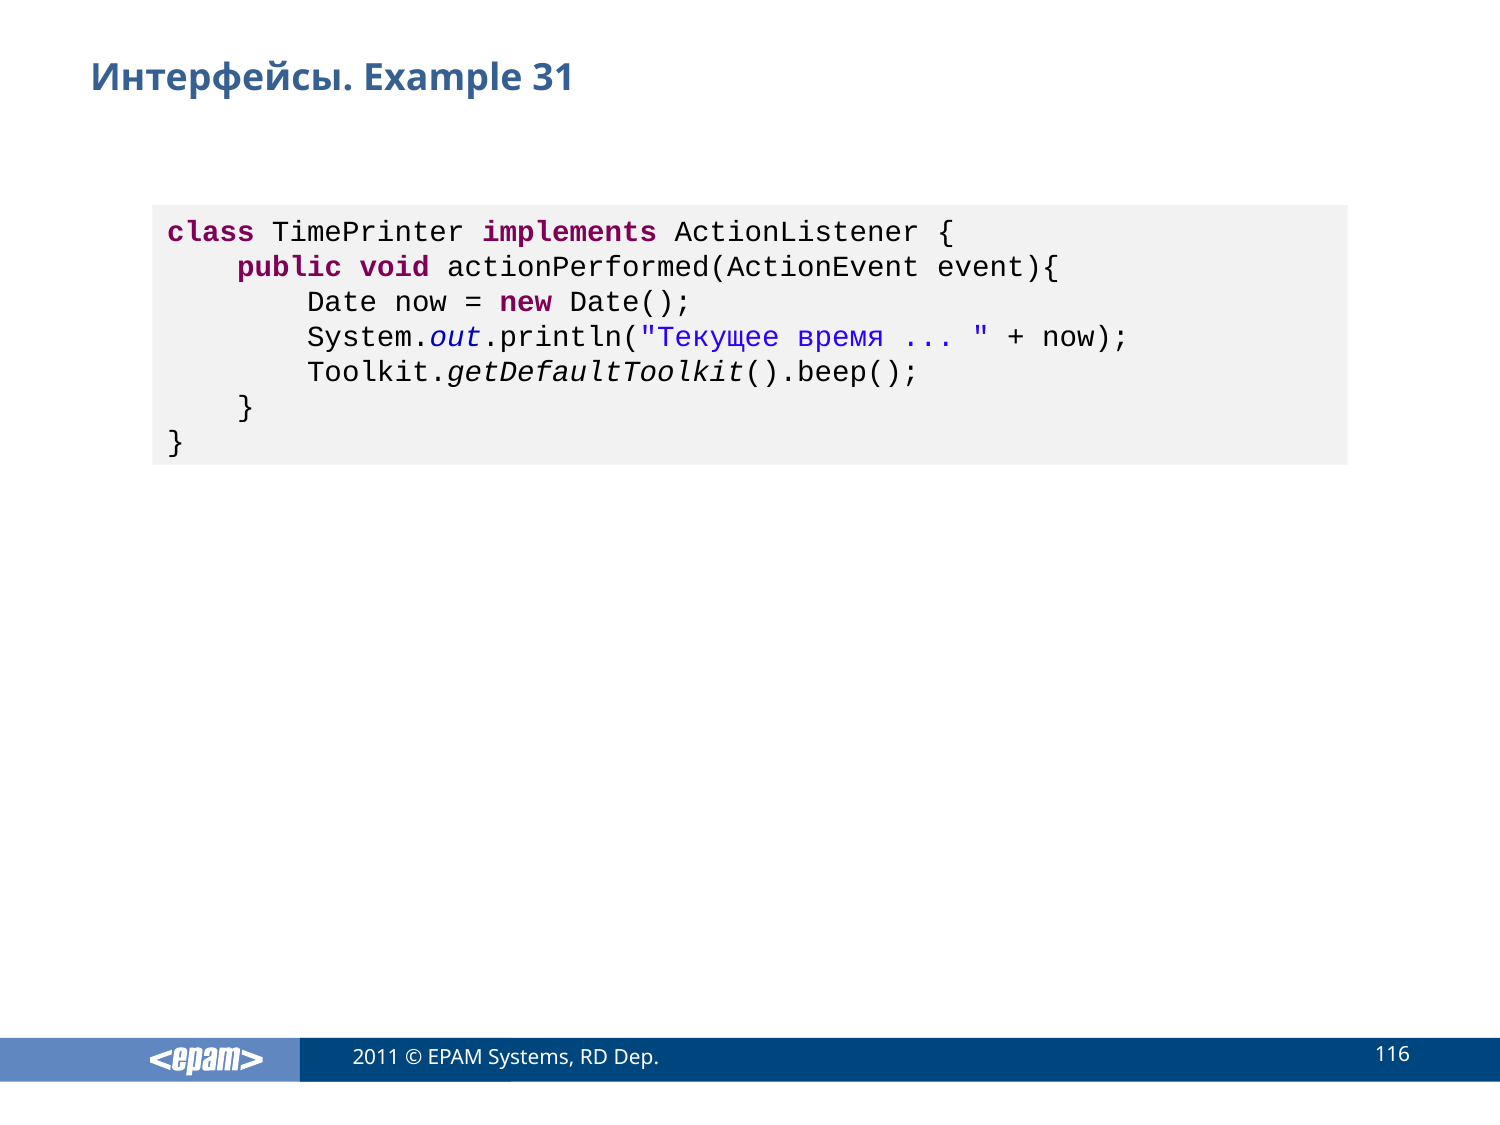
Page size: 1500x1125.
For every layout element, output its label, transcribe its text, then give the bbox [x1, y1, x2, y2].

title Интерфейсы. Example 31 [75, 45, 1425, 163]
footer 2011 © EPAM Systems, RD Dep. [337, 1028, 738, 1088]
text_box class TimePrinter implements ActionListener { public void actionPerformed(ActionEvent event){ Date now = new Date(); System.out.println("Текущее время ... " + now); Toolkit.getDefaultToolkit().beep(); } } [152, 205, 1348, 465]
slide_number 116 [1262, 1025, 1425, 1085]
